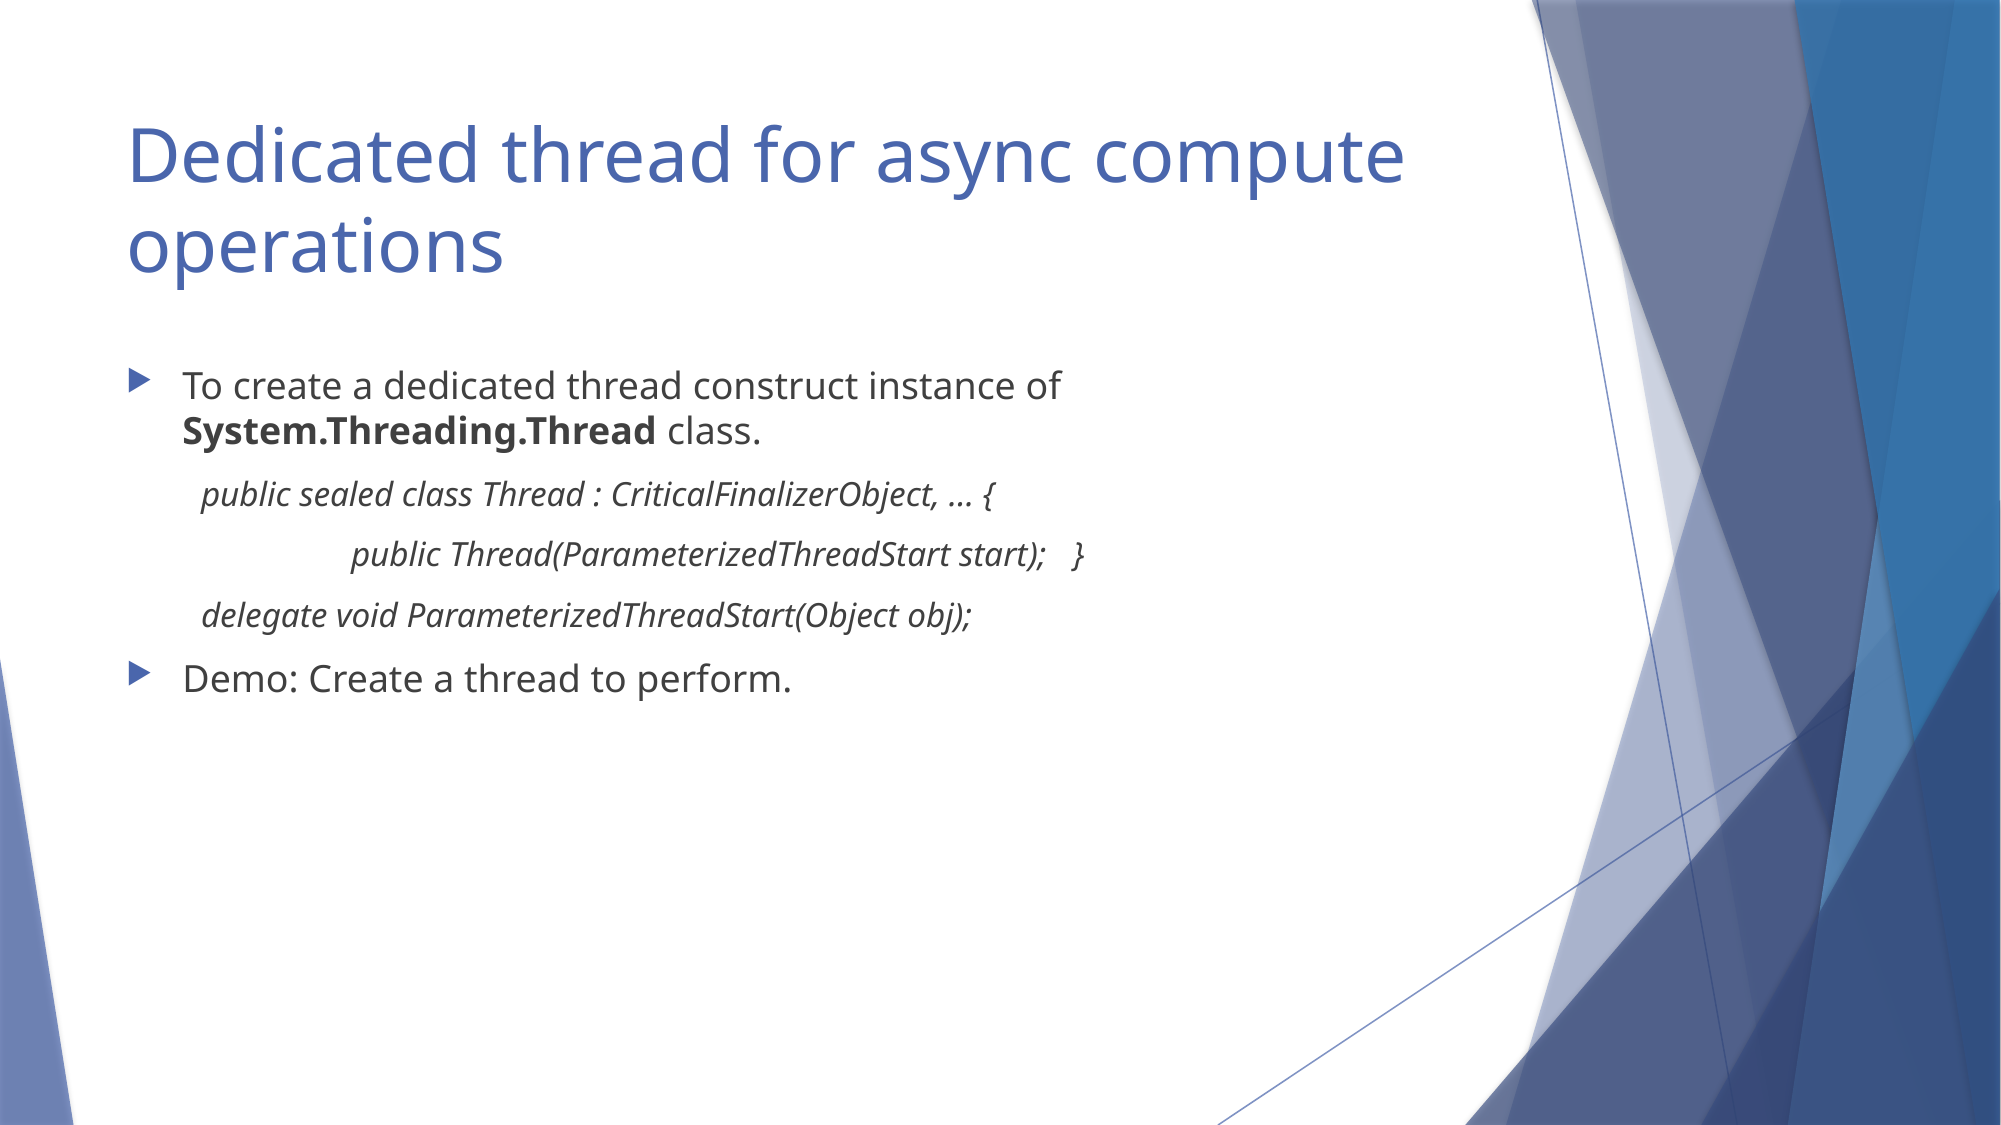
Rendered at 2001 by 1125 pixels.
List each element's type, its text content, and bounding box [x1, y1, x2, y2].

title Dedicated thread for async compute operations [111, 99, 1522, 317]
list To create a dedicated thread construct instance of System.Threading.Thread class. public sealed class Thread : CriticalFinalizerObject, ... { public Thread(ParameterizedThreadStart start); } delegate void ParameterizedThreadStart(Object obj); Demo: Create a thread to perform. [111, 354, 1522, 910]
